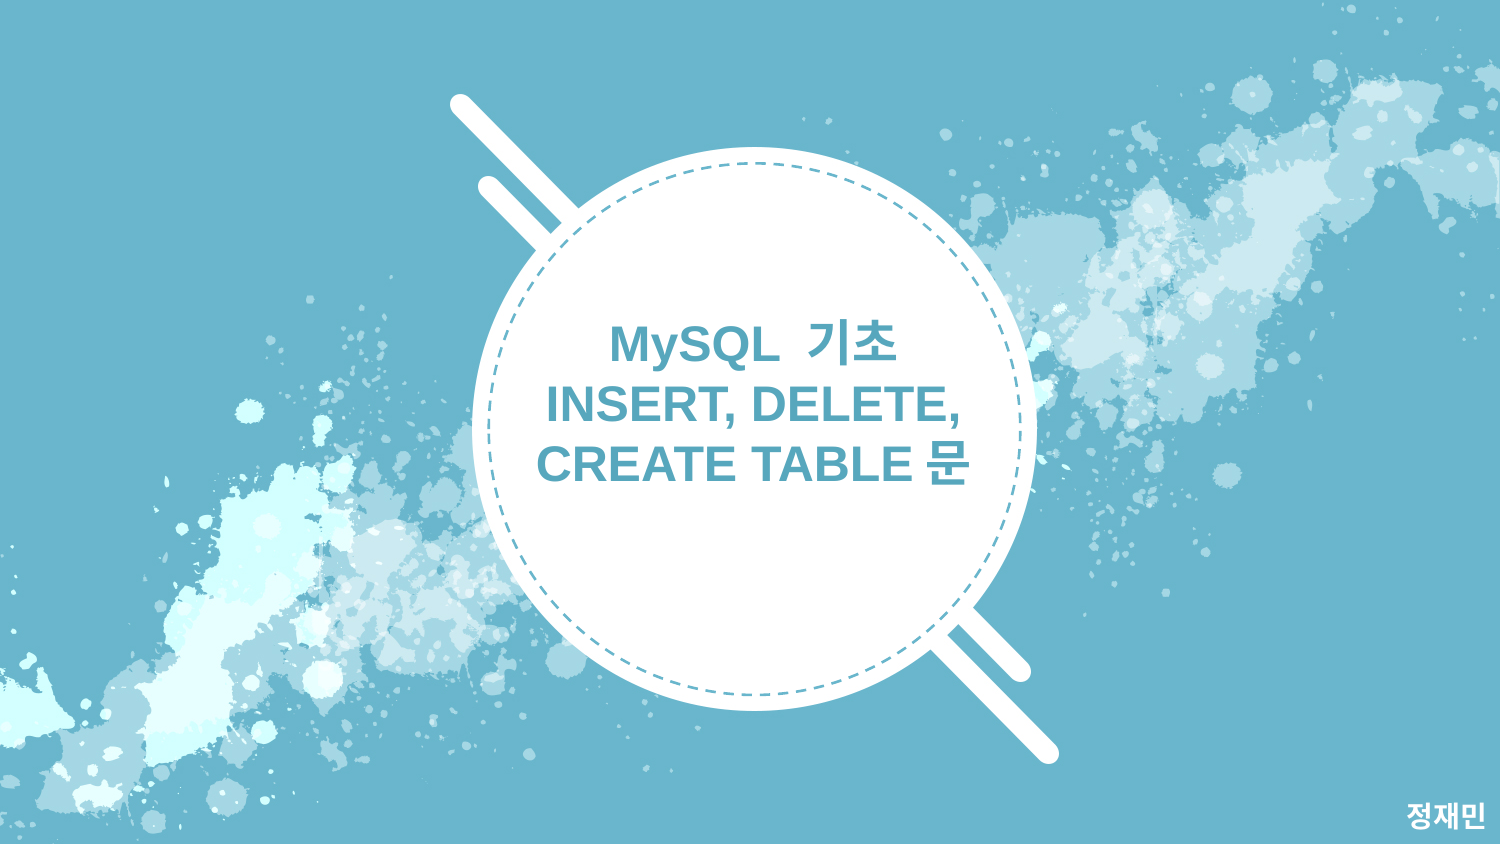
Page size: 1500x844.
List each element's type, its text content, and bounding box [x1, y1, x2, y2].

list MySQL 기초 INSERT, DELETE, CREATE TABLE문 [476, 315, 1032, 488]
picture [0, 0, 1500, 844]
text_box 정재민 [1375, 788, 1500, 844]
